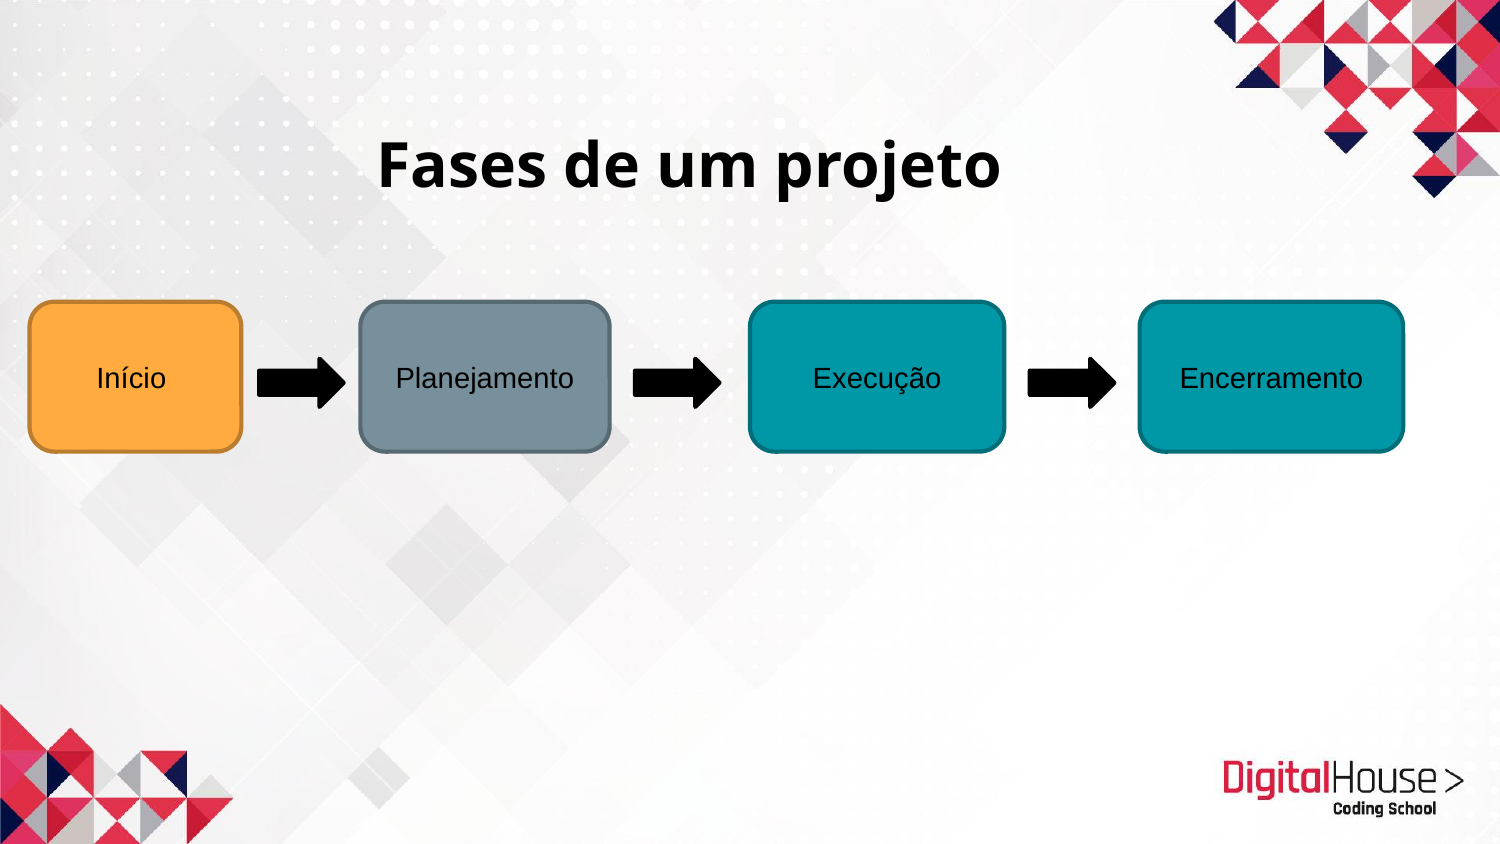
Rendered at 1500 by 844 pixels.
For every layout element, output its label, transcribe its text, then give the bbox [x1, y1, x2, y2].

text_box Planejamento [360, 301, 610, 452]
picture [0, 0, 1500, 844]
text_box [634, 358, 720, 407]
text_box Início [29, 301, 242, 452]
text_box Encerramento [1139, 301, 1404, 452]
text_box [1029, 358, 1115, 407]
title Fases de um projeto [122, 57, 1257, 193]
text_box Execução [749, 301, 1005, 452]
text_box [259, 358, 344, 407]
